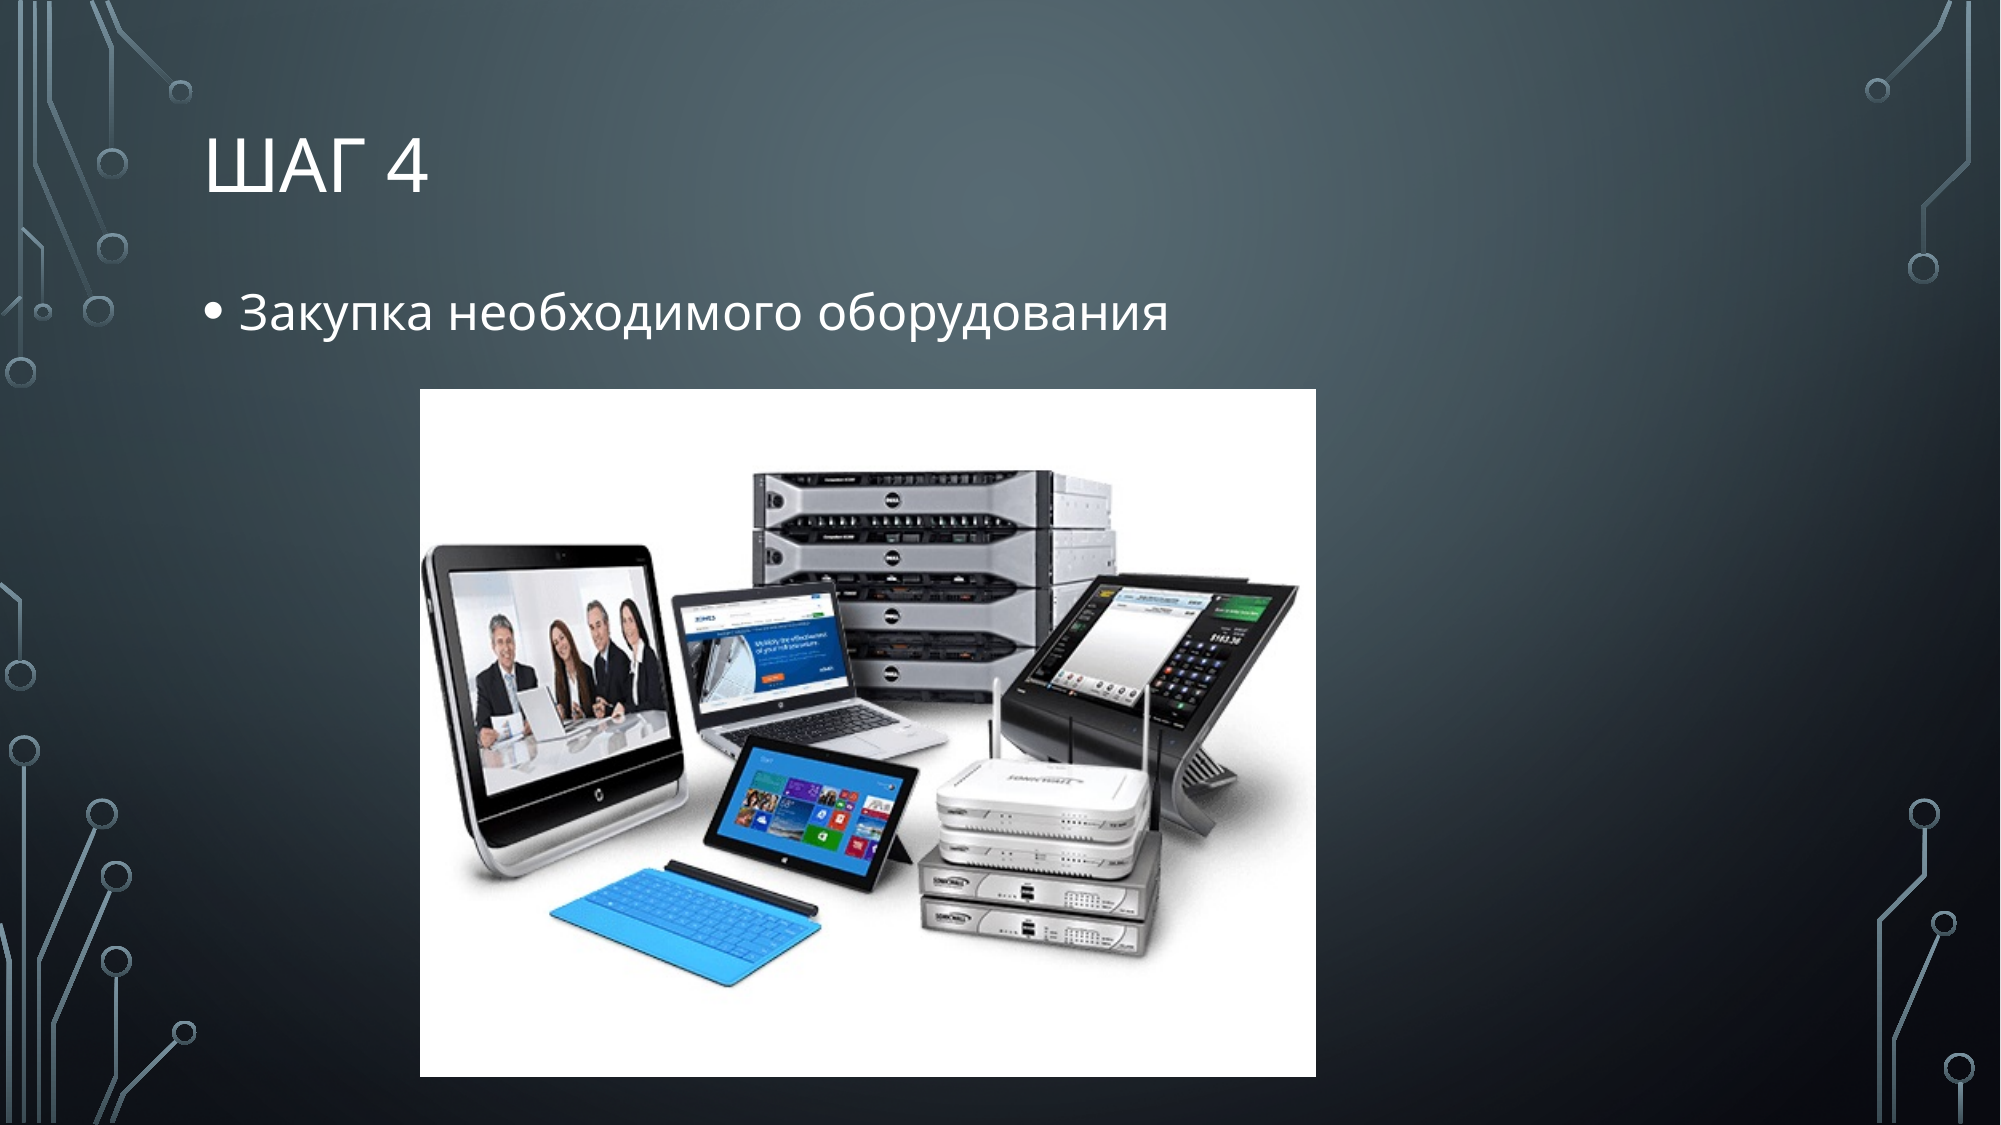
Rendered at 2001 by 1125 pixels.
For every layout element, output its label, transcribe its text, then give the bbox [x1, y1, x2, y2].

picture [419, 388, 1316, 1077]
list Закупка необходимого оборудования [187, 260, 1813, 842]
title Шаг 4 [187, 47, 1813, 260]
